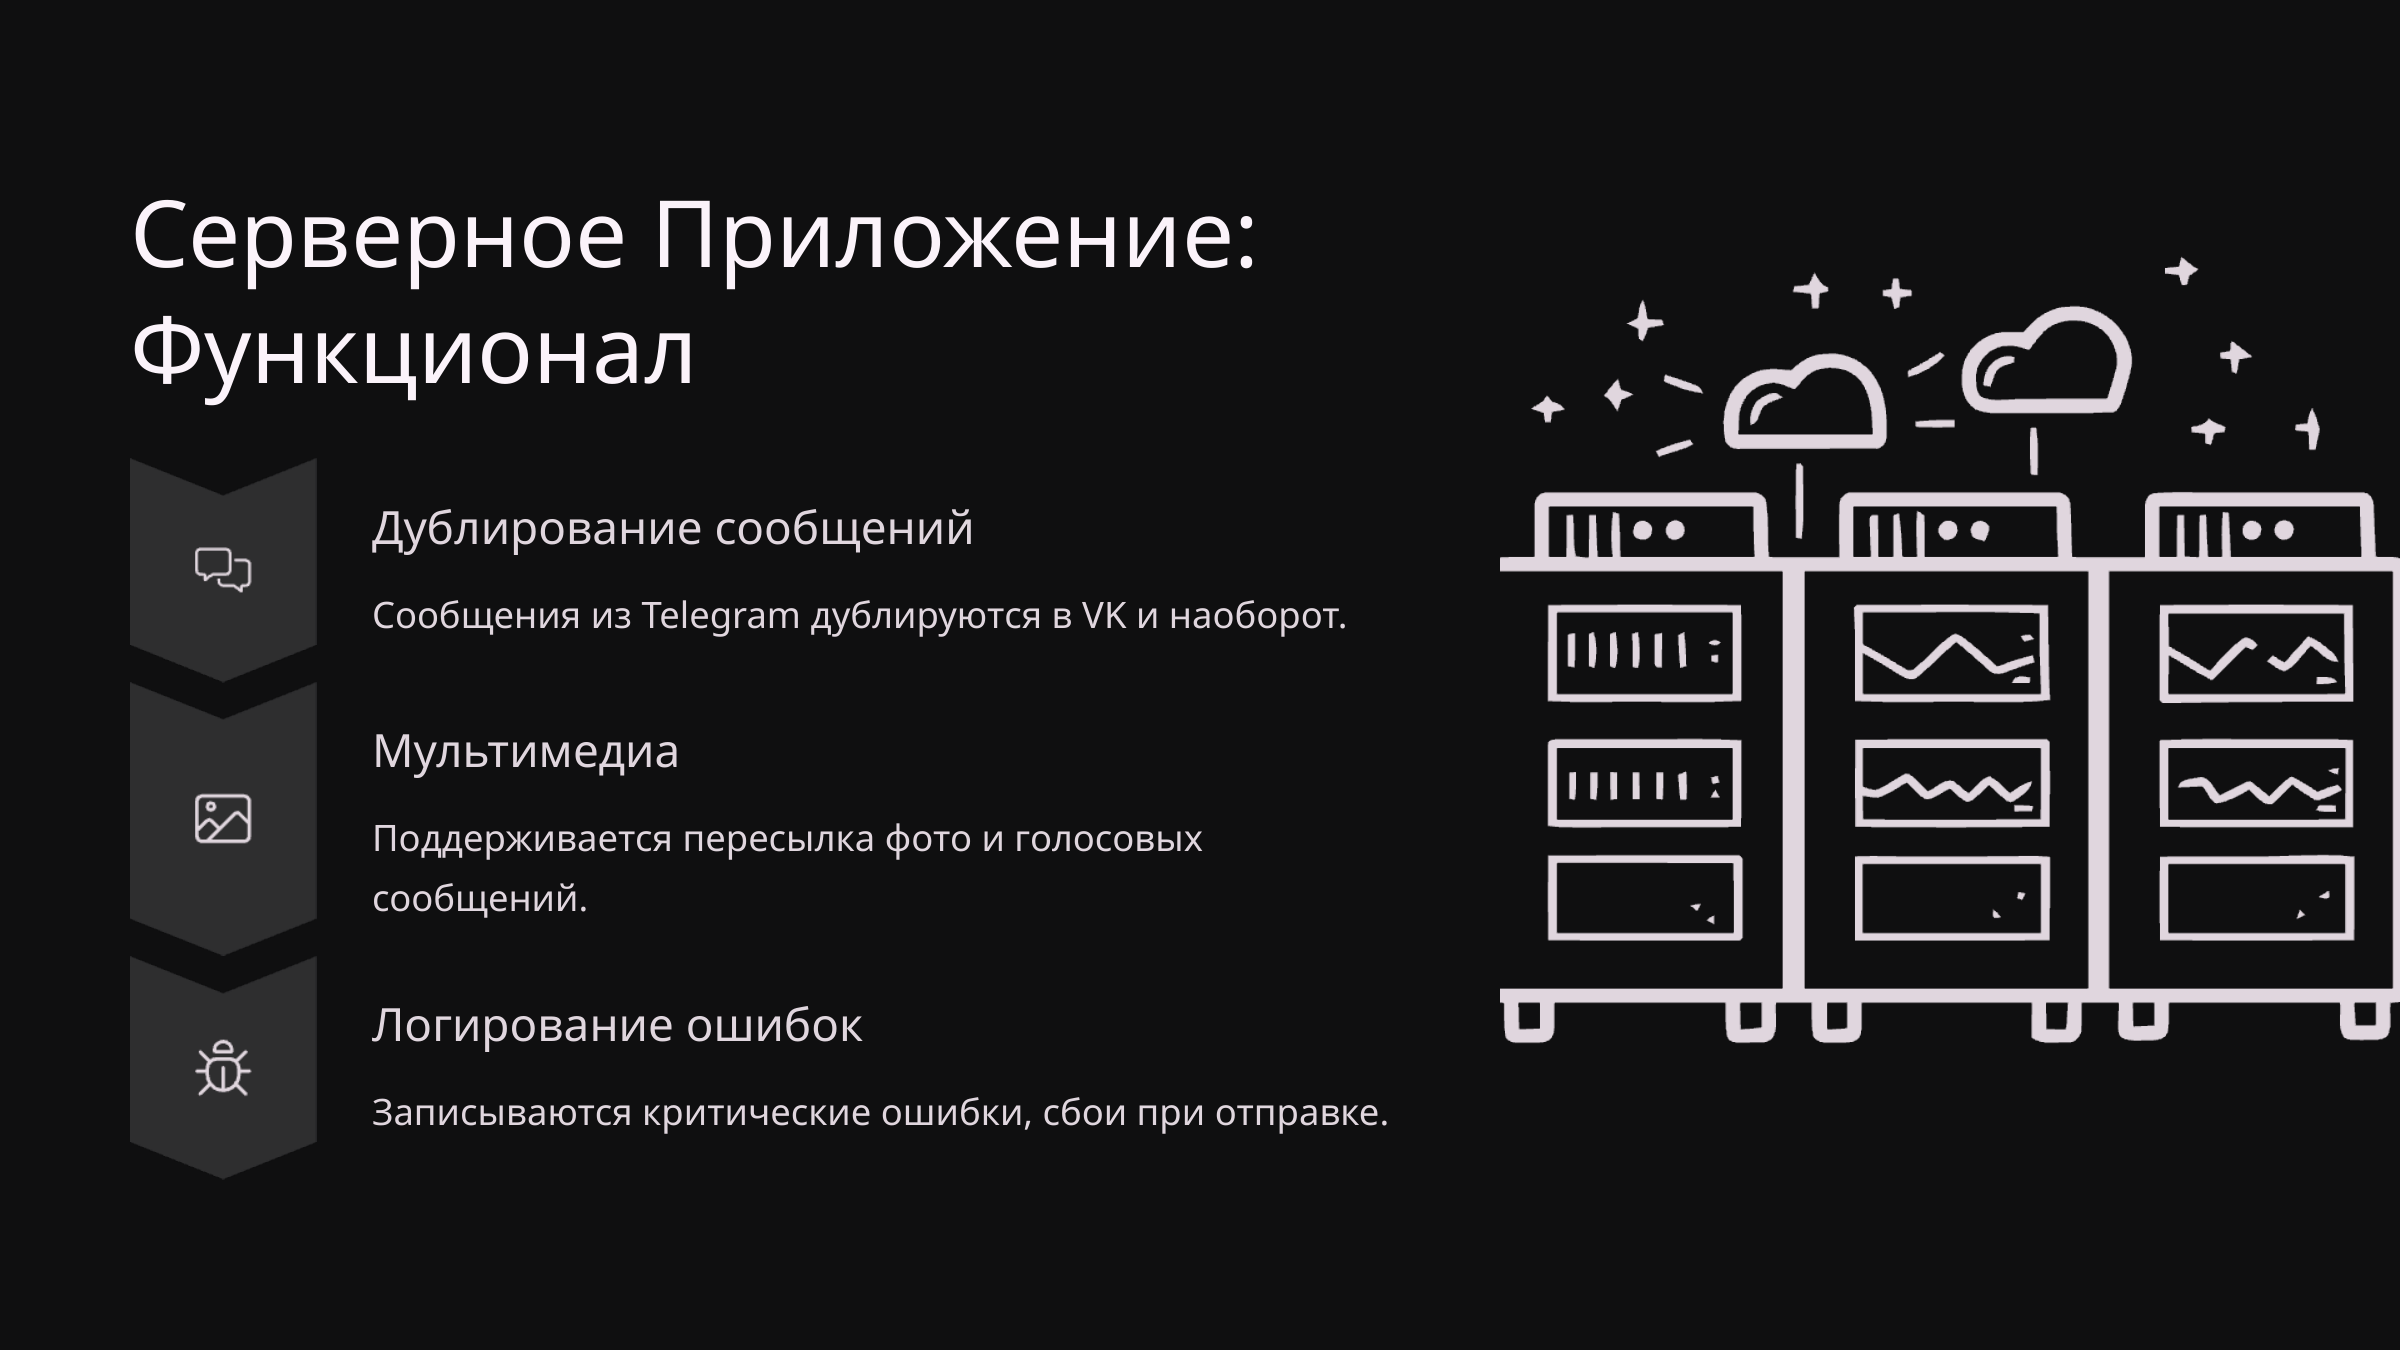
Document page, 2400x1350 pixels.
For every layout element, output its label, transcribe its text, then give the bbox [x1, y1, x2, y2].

text_box Логирование ошибок [372, 993, 875, 1052]
text_box Записываются критические ошибки, сбои при отправке. [372, 1073, 1370, 1134]
text_box Сообщения из Telegram дублируются в VK и наоборот. [372, 576, 1370, 637]
picture [130, 458, 317, 1180]
text_box Поддерживается пересылка фото и голосовых сообщений. [372, 799, 1370, 919]
text_box Дублирование сообщений [372, 496, 986, 555]
text_box Серверное Приложение: Функционал [130, 170, 1370, 404]
picture [1499, 0, 2400, 1350]
text_box Мультимедиа [371, 719, 838, 778]
